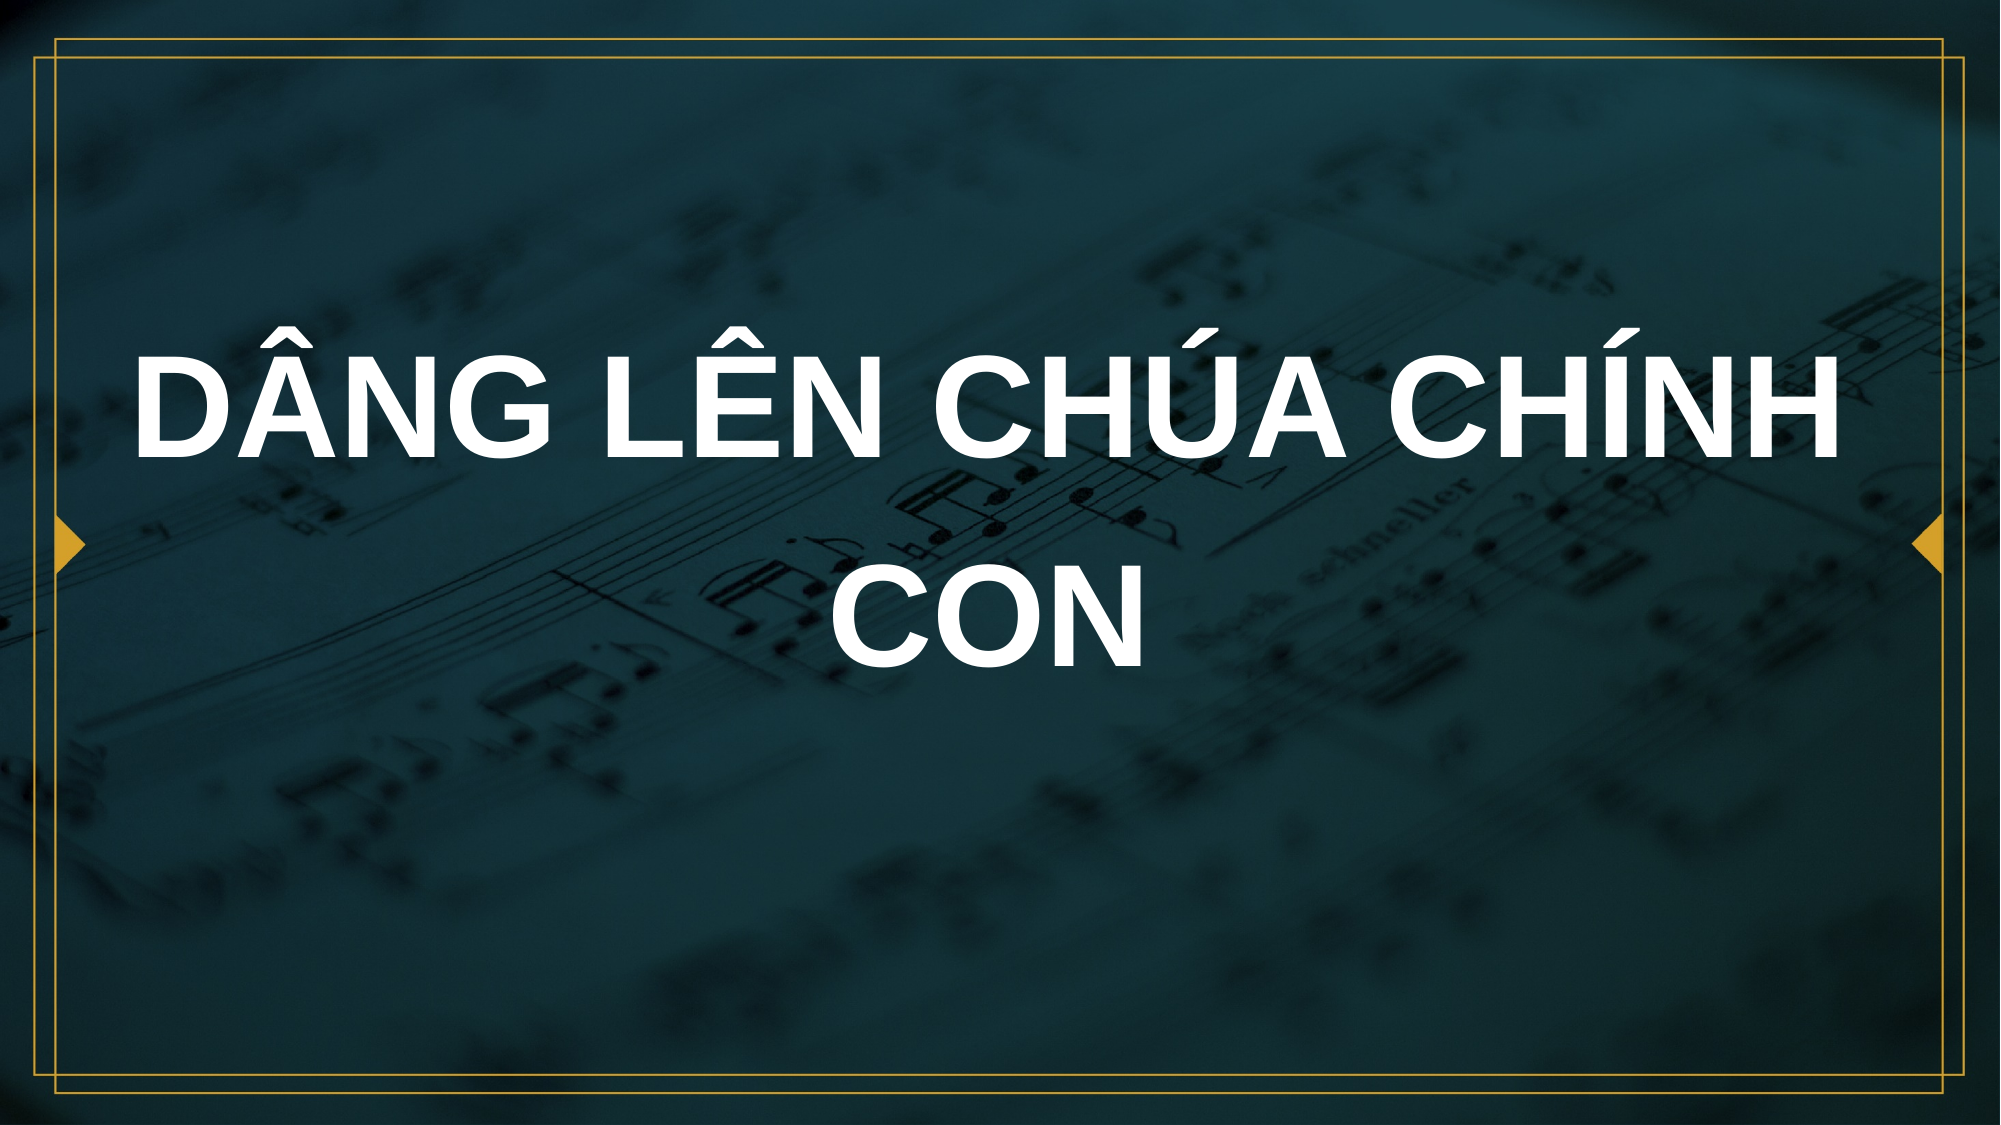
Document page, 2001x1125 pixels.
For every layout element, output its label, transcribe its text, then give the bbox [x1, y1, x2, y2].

title DÂNG LÊN CHÚA CHÍNH CON [103, 151, 1875, 821]
picture [0, 0, 2000, 1125]
